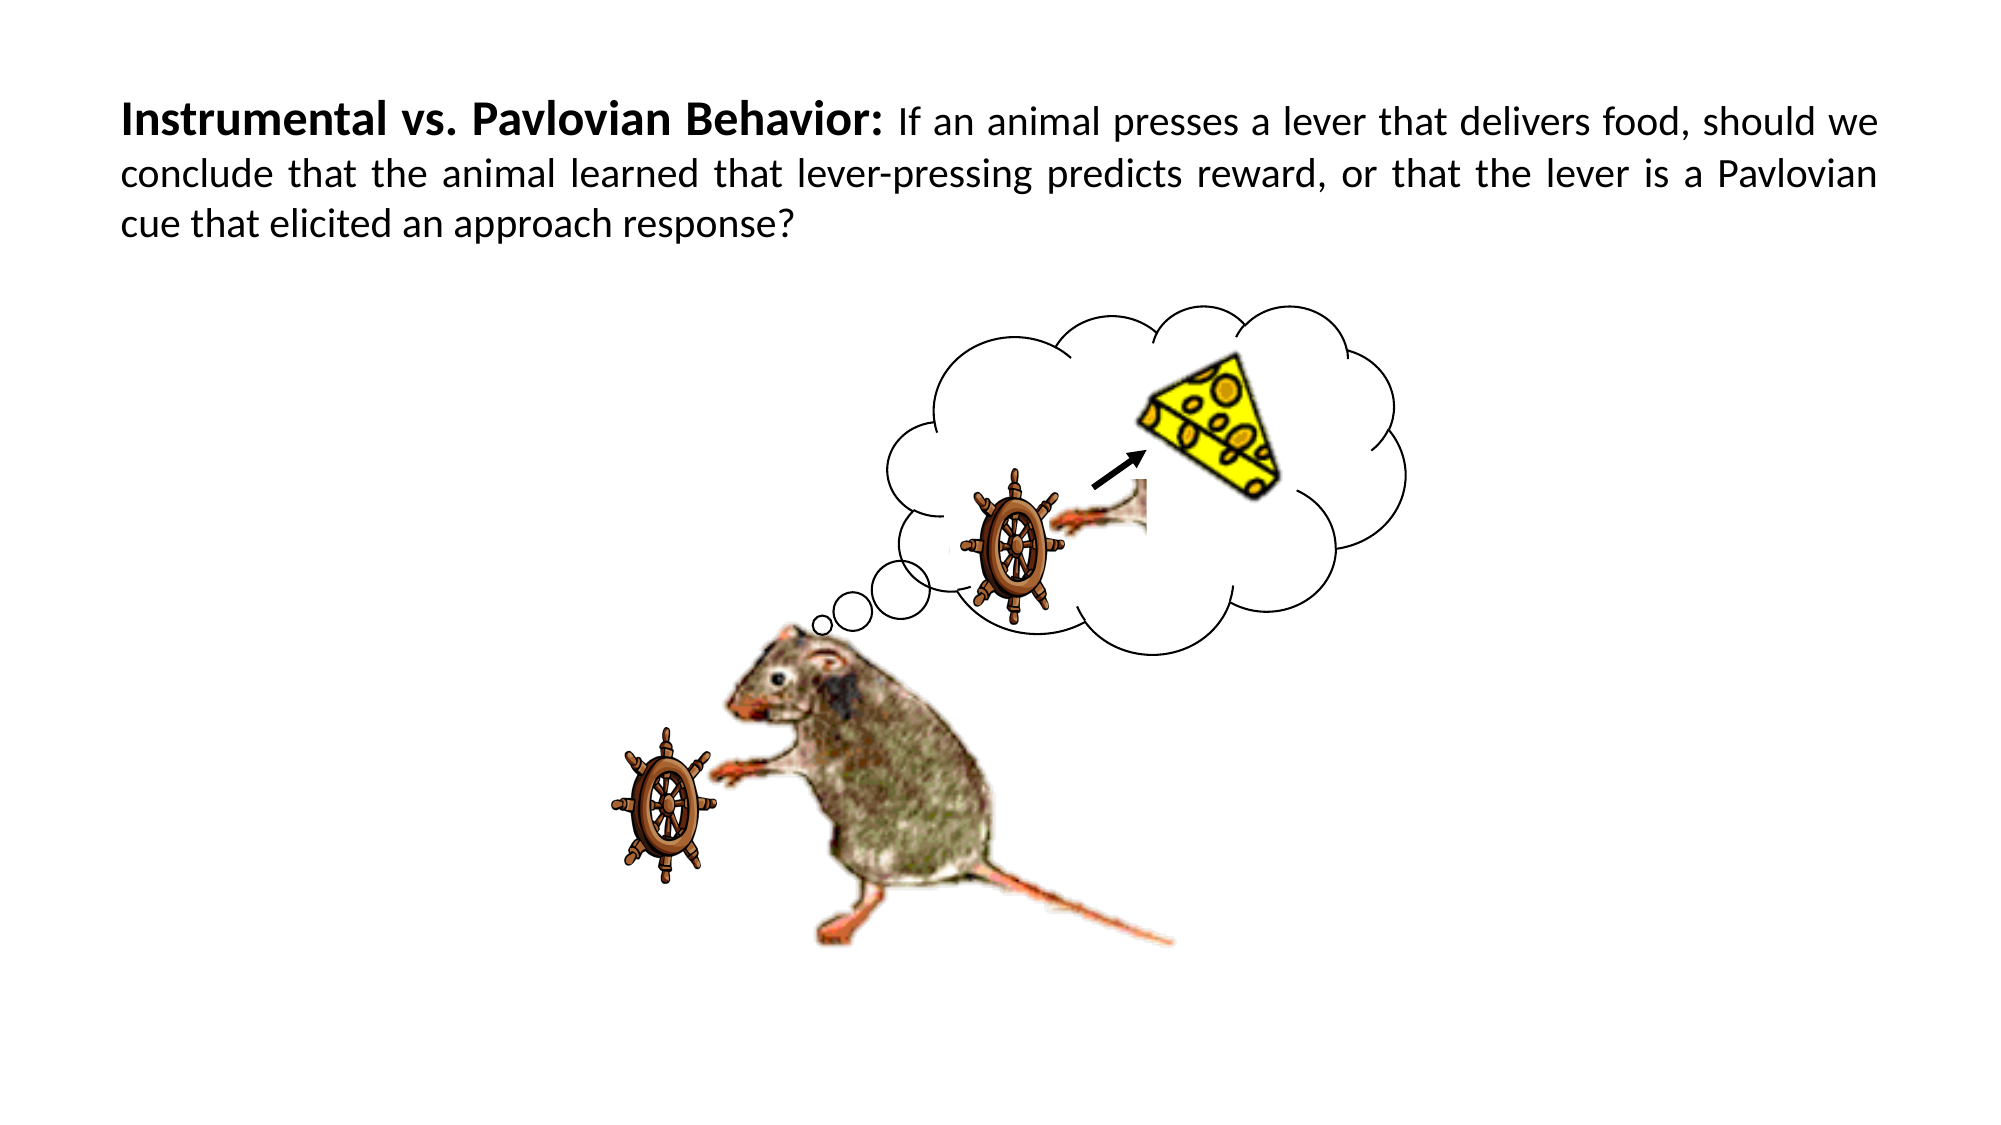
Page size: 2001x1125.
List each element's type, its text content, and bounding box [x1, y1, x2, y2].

picture [611, 727, 717, 884]
text_box Instrumental vs. Pavlovian Behavior: If an animal presses a lever that delivers food, should we conclude that the animal learned that lever-pressing predicts reward, or that the lever is a Pavlovian cue that elicited an approach response? [105, 78, 1894, 254]
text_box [594, 305, 1406, 964]
picture [960, 468, 1065, 625]
